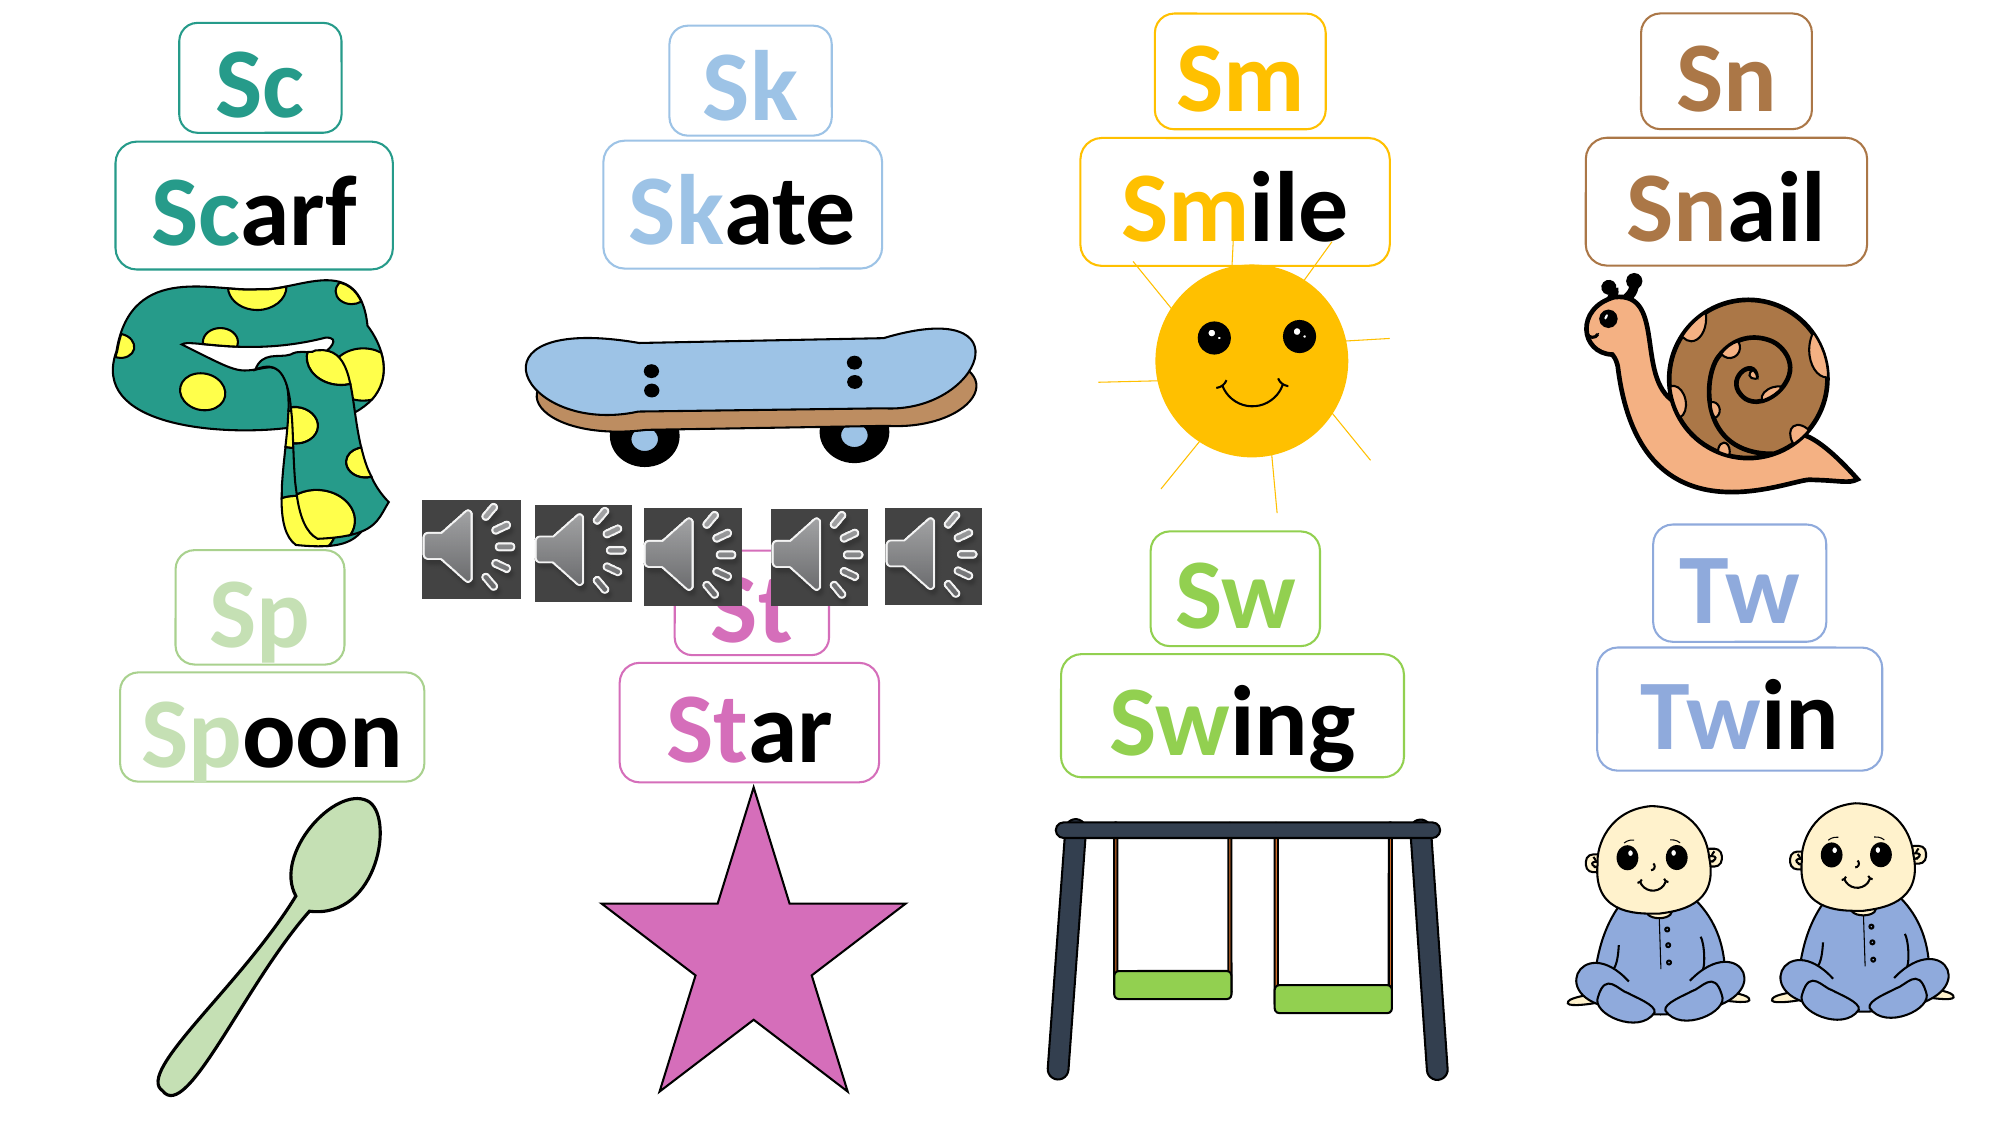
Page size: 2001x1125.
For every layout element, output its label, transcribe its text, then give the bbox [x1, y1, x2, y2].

picture [642, 507, 743, 608]
picture [770, 508, 870, 608]
text_box Skate [602, 139, 884, 270]
text_box Sw [1149, 530, 1322, 648]
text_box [1772, 803, 1954, 1020]
text_box Sm [1153, 12, 1327, 131]
text_box St [673, 549, 831, 657]
text_box Sn [1639, 12, 1813, 131]
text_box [525, 328, 977, 466]
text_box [1586, 274, 1858, 493]
text_box Twin [1596, 646, 1884, 772]
text_box Sc [178, 21, 343, 134]
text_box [1055, 818, 1441, 1081]
text_box Sp [174, 549, 346, 666]
text_box Tw [1652, 523, 1828, 643]
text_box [112, 280, 393, 547]
picture [421, 499, 522, 600]
picture [533, 503, 633, 603]
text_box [1567, 806, 1750, 1023]
text_box [157, 797, 382, 1097]
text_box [1097, 206, 1392, 517]
text_box Star [618, 661, 881, 784]
text_box Swing [1059, 653, 1406, 779]
text_box Scarf [114, 140, 394, 271]
text_box Sk [668, 24, 833, 137]
text_box Smile [1079, 136, 1391, 267]
text_box Snail [1584, 136, 1869, 267]
text_box [598, 783, 909, 1095]
text_box Spoon [119, 671, 426, 783]
picture [884, 507, 984, 607]
